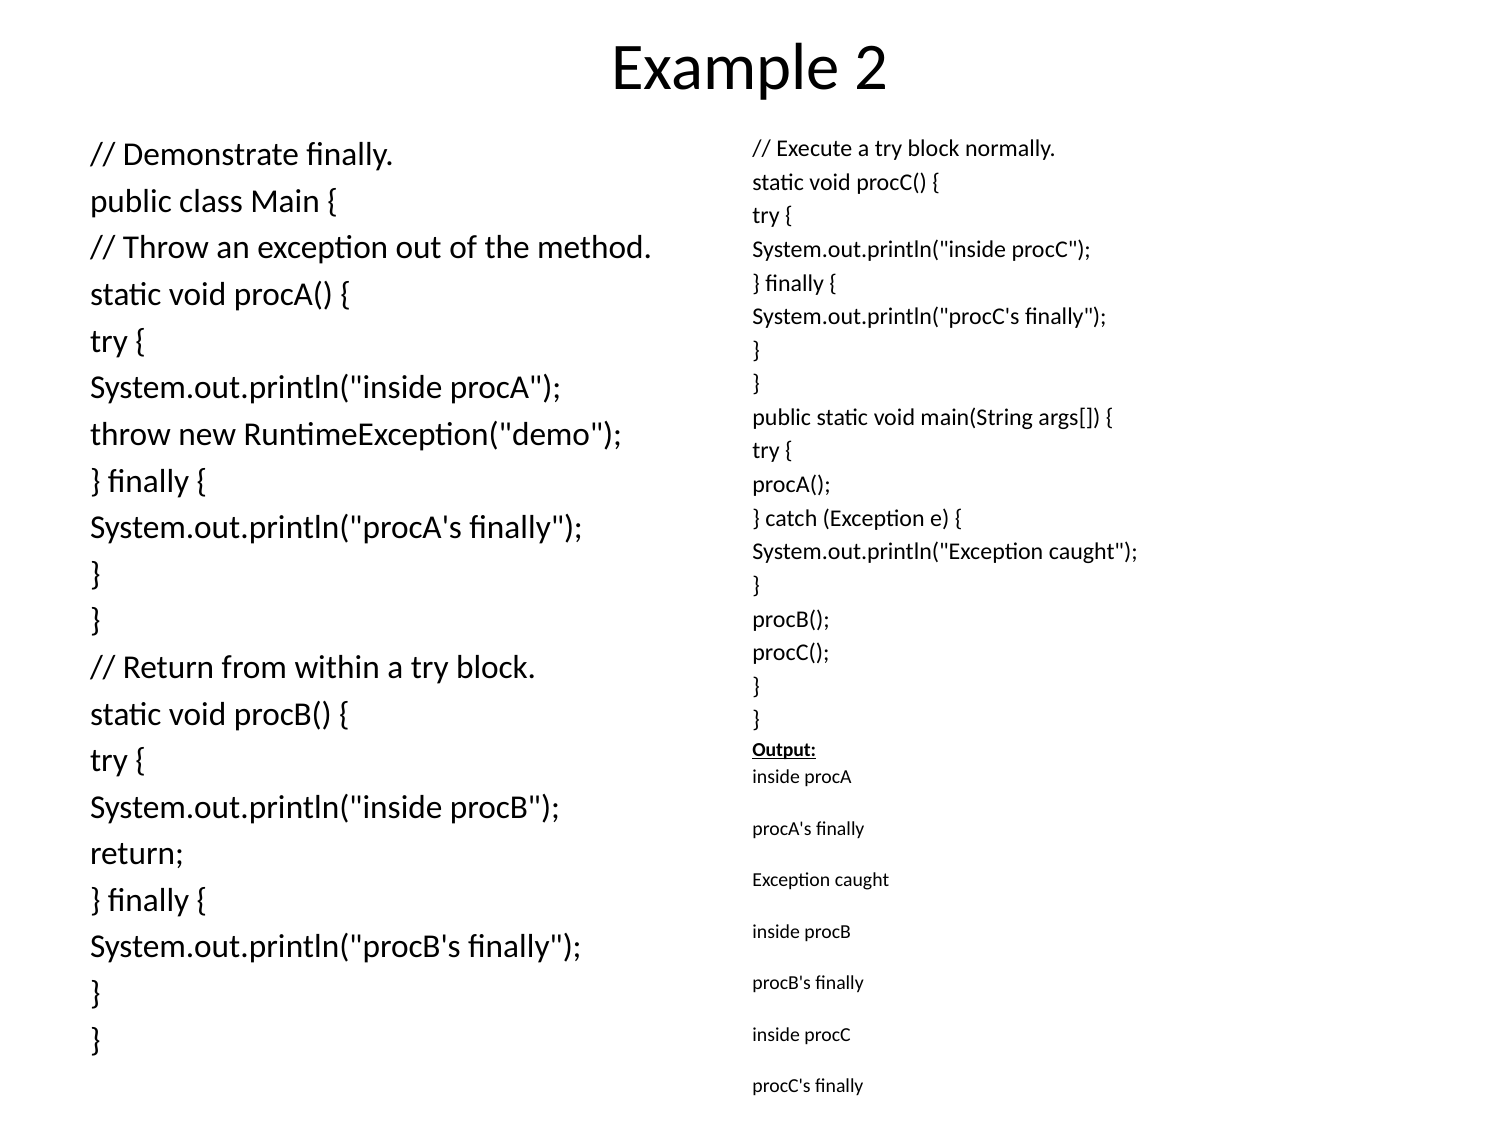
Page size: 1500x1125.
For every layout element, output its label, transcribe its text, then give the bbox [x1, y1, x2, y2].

list // Execute a try block normally. static void procC() { try { System.out.println("inside procC"); } finally { System.out.println("procC's finally"); } } public static void main(String args[]) { try { procA(); } catch (Exception e) { System.out.println("Exception caught"); } procB(); procC(); } } Output: inside procA procA's finally Exception caught inside procB procB's finally inside procC procC's finally [737, 125, 1425, 1125]
title Example 2 [75, 24, 1425, 100]
list // Demonstrate finally. public class Main { // Throw an exception out of the method. static void procA() { try { System.out.println("inside procA"); throw new RuntimeException("demo"); } finally { System.out.println("procA's finally"); } } // Return from within a try block. static void procB() { try { System.out.println("inside procB"); return; } finally { System.out.println("procB's finally"); } } [75, 125, 737, 1088]
